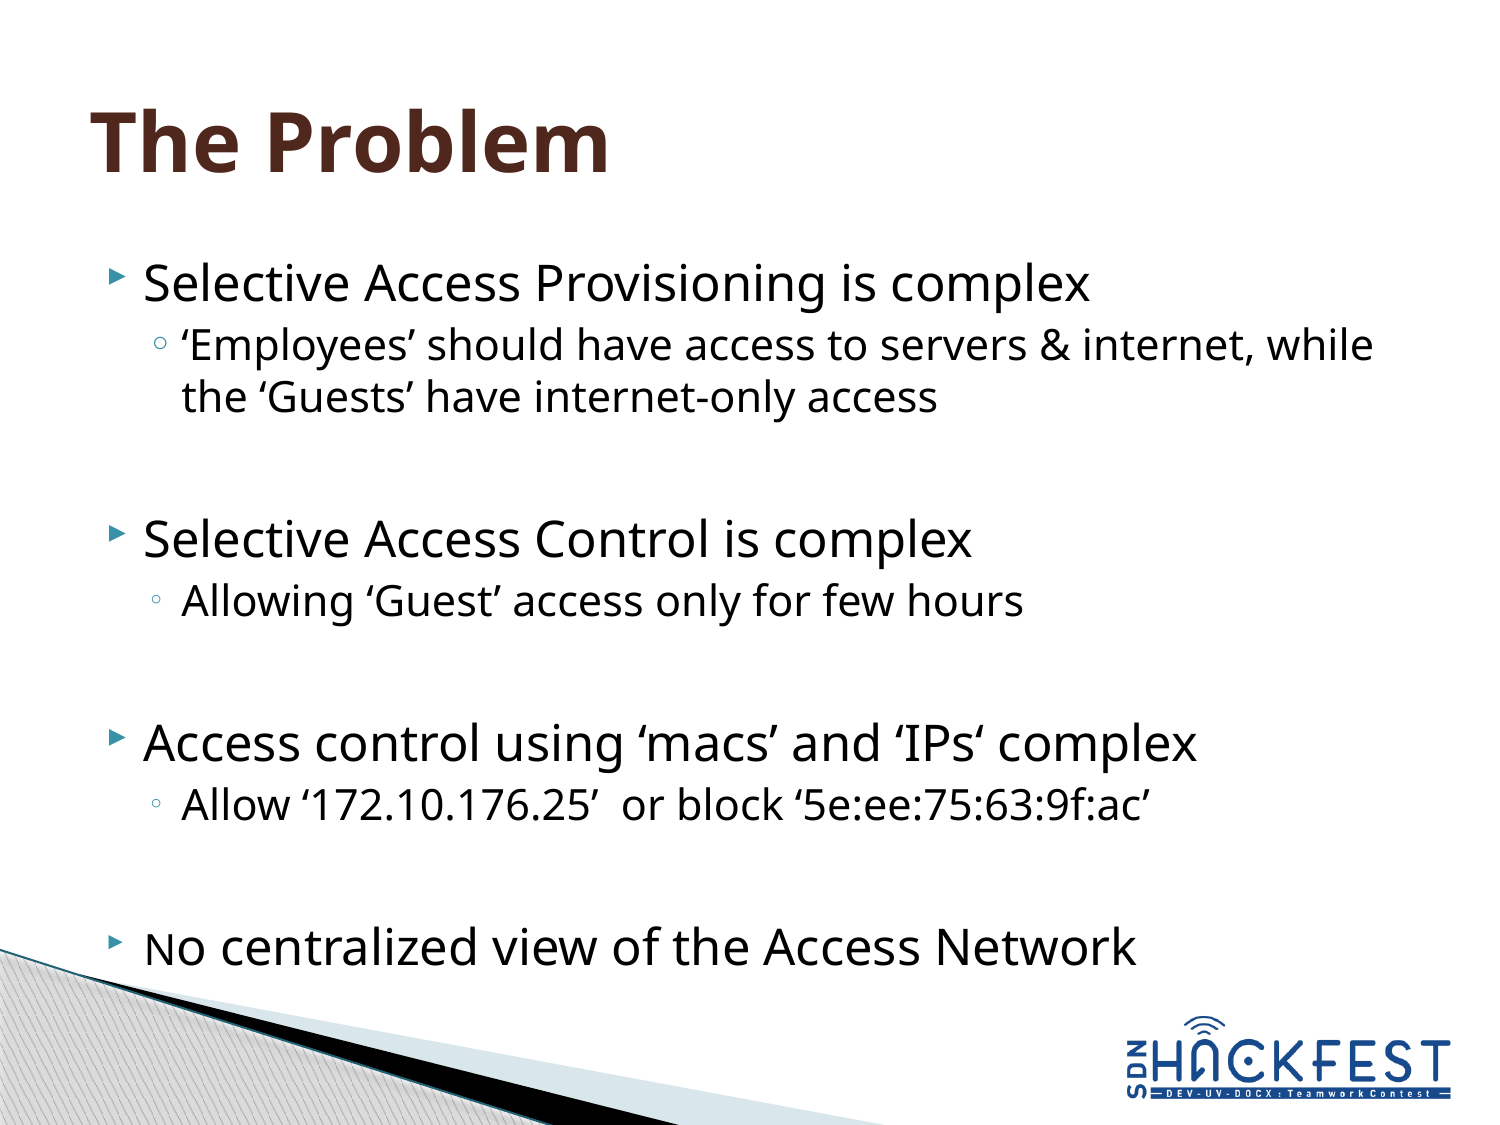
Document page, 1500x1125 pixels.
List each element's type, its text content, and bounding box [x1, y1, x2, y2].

list Selective Access Provisioning is complex ‘Employees’ should have access to servers & internet, while the ‘Guests’ have internet-only access Selective Access Control is complex Allowing ‘Guest’ access only for few hours Access control using ‘macs’ and ‘IPs‘ complex Allow ‘172.10.176.25’ or block ‘5e:ee:75:63:9f:ac’ No centralized view of the Access Network [75, 243, 1425, 986]
title The Problem [75, 45, 1425, 233]
picture [1089, 999, 1500, 1125]
